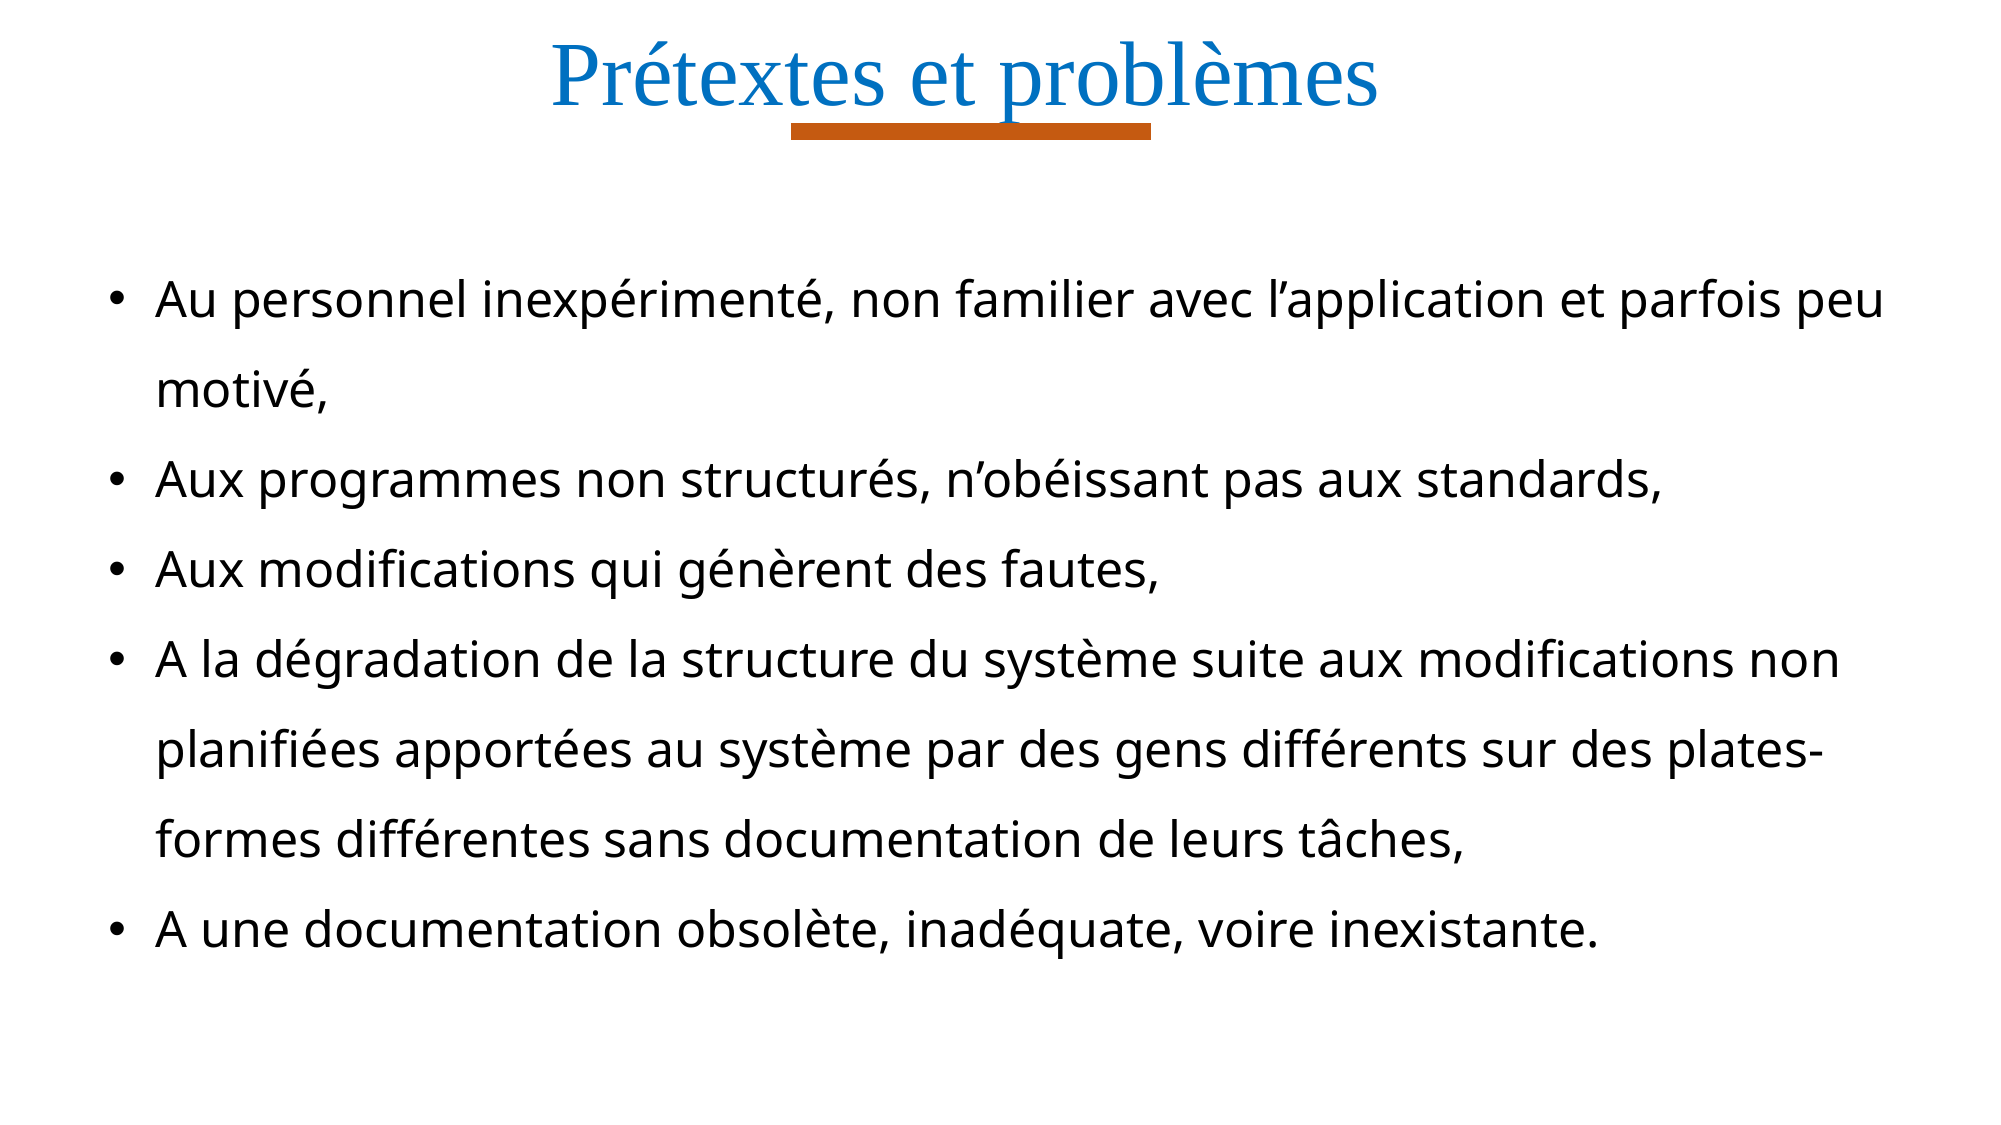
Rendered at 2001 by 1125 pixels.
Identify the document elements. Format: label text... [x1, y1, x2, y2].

text_box Prétextes et problèmes [535, 6, 1398, 132]
text_box Au personnel inexpérimenté, non familier avec l’application et parfois peu motivé, Aux programmes non structurés, n’obéissant pas aux standards, Aux modifications qui génèrent des fautes, A la dégradation de la structure du système suite aux modifications non planifiées apportées au système par des gens différents sur des plates-formes différentes sans documentation de leurs tâches, A une documentation obsolète, inadéquate, voire inexistante. [93, 230, 1959, 966]
